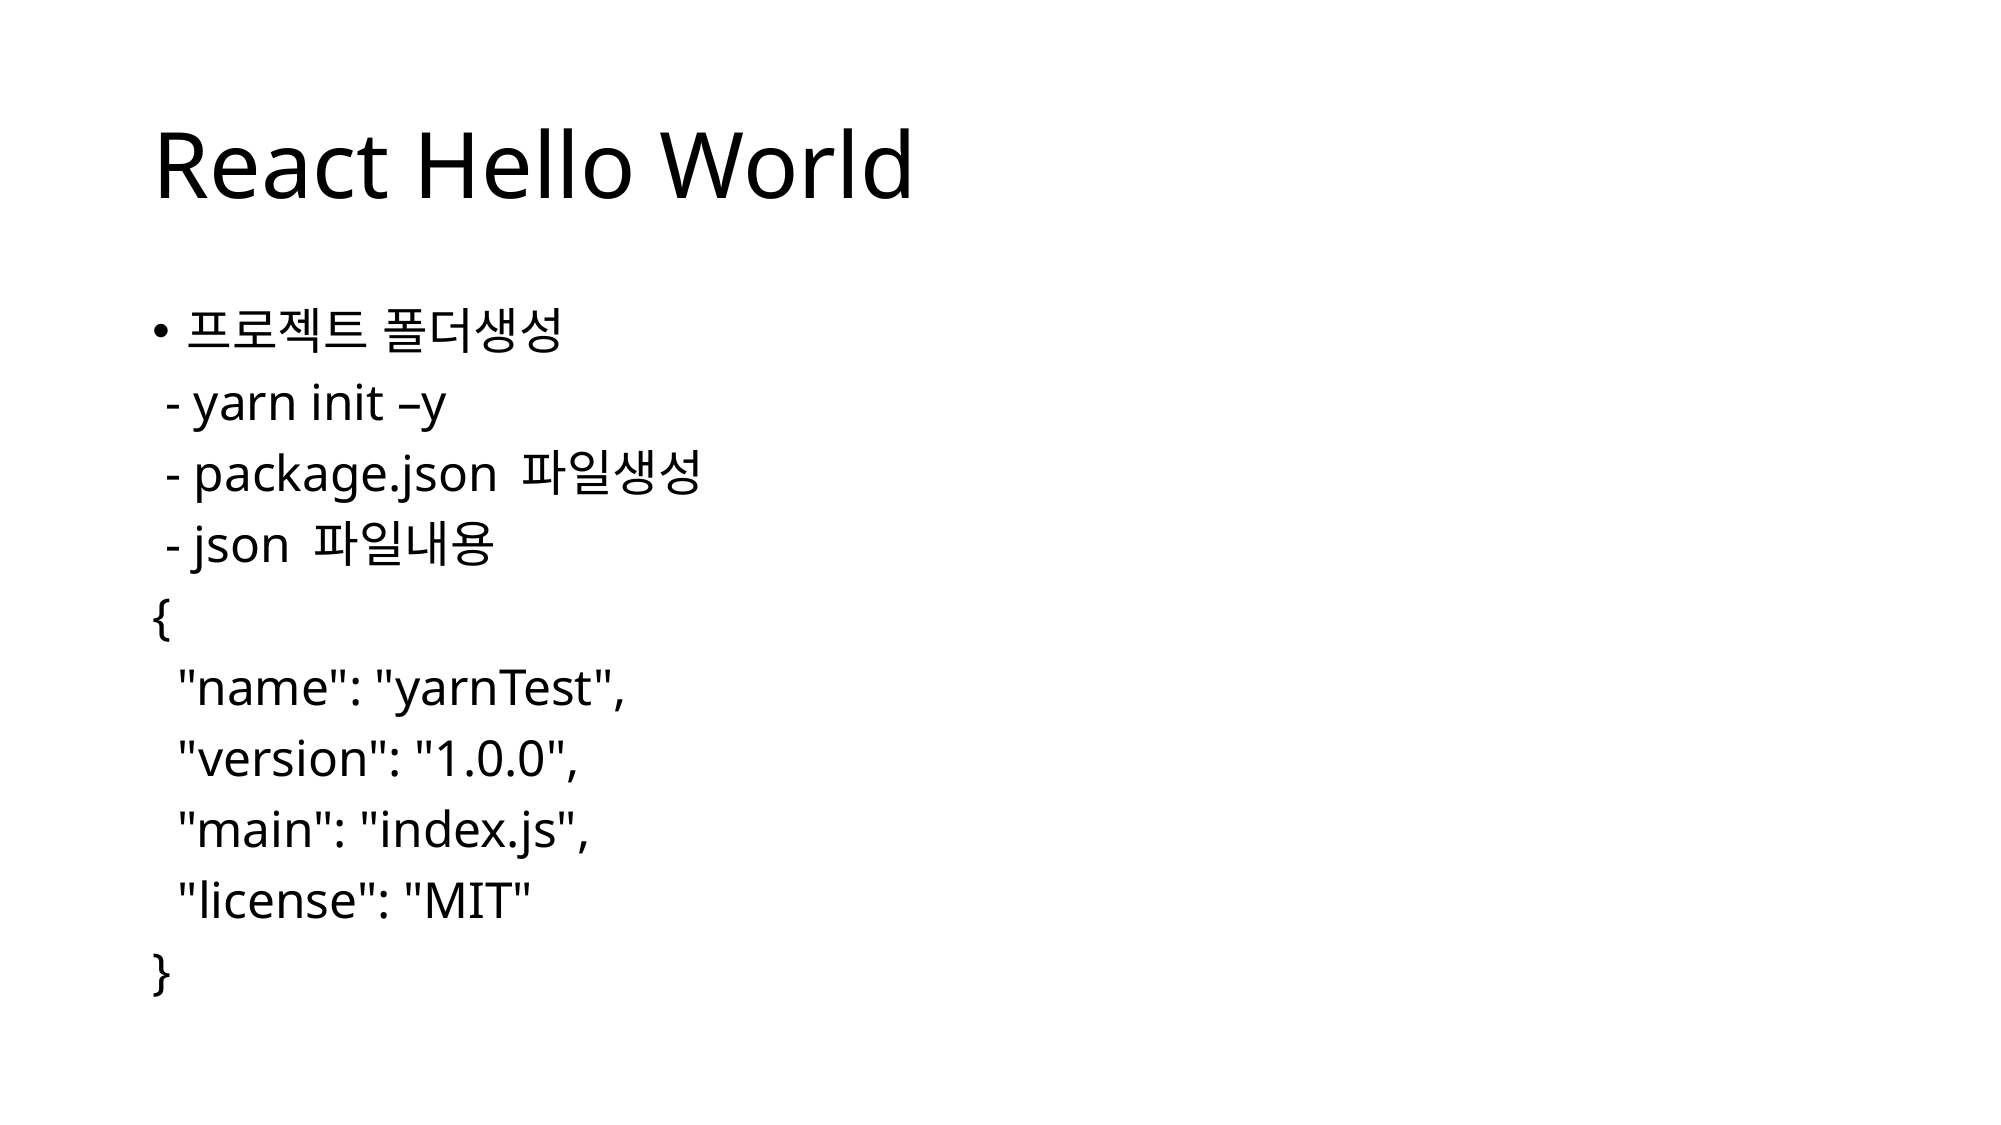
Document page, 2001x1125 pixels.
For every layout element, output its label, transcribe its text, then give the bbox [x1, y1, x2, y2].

title React Hello World [137, 59, 1863, 278]
list 프로젝트 폴더생성 - yarn init –y - package.json 파일생성 - json 파일내용 { "name": "yarnTest", "version": "1.0.0", "main": "index.js", "license": "MIT" } [137, 299, 1863, 1014]
